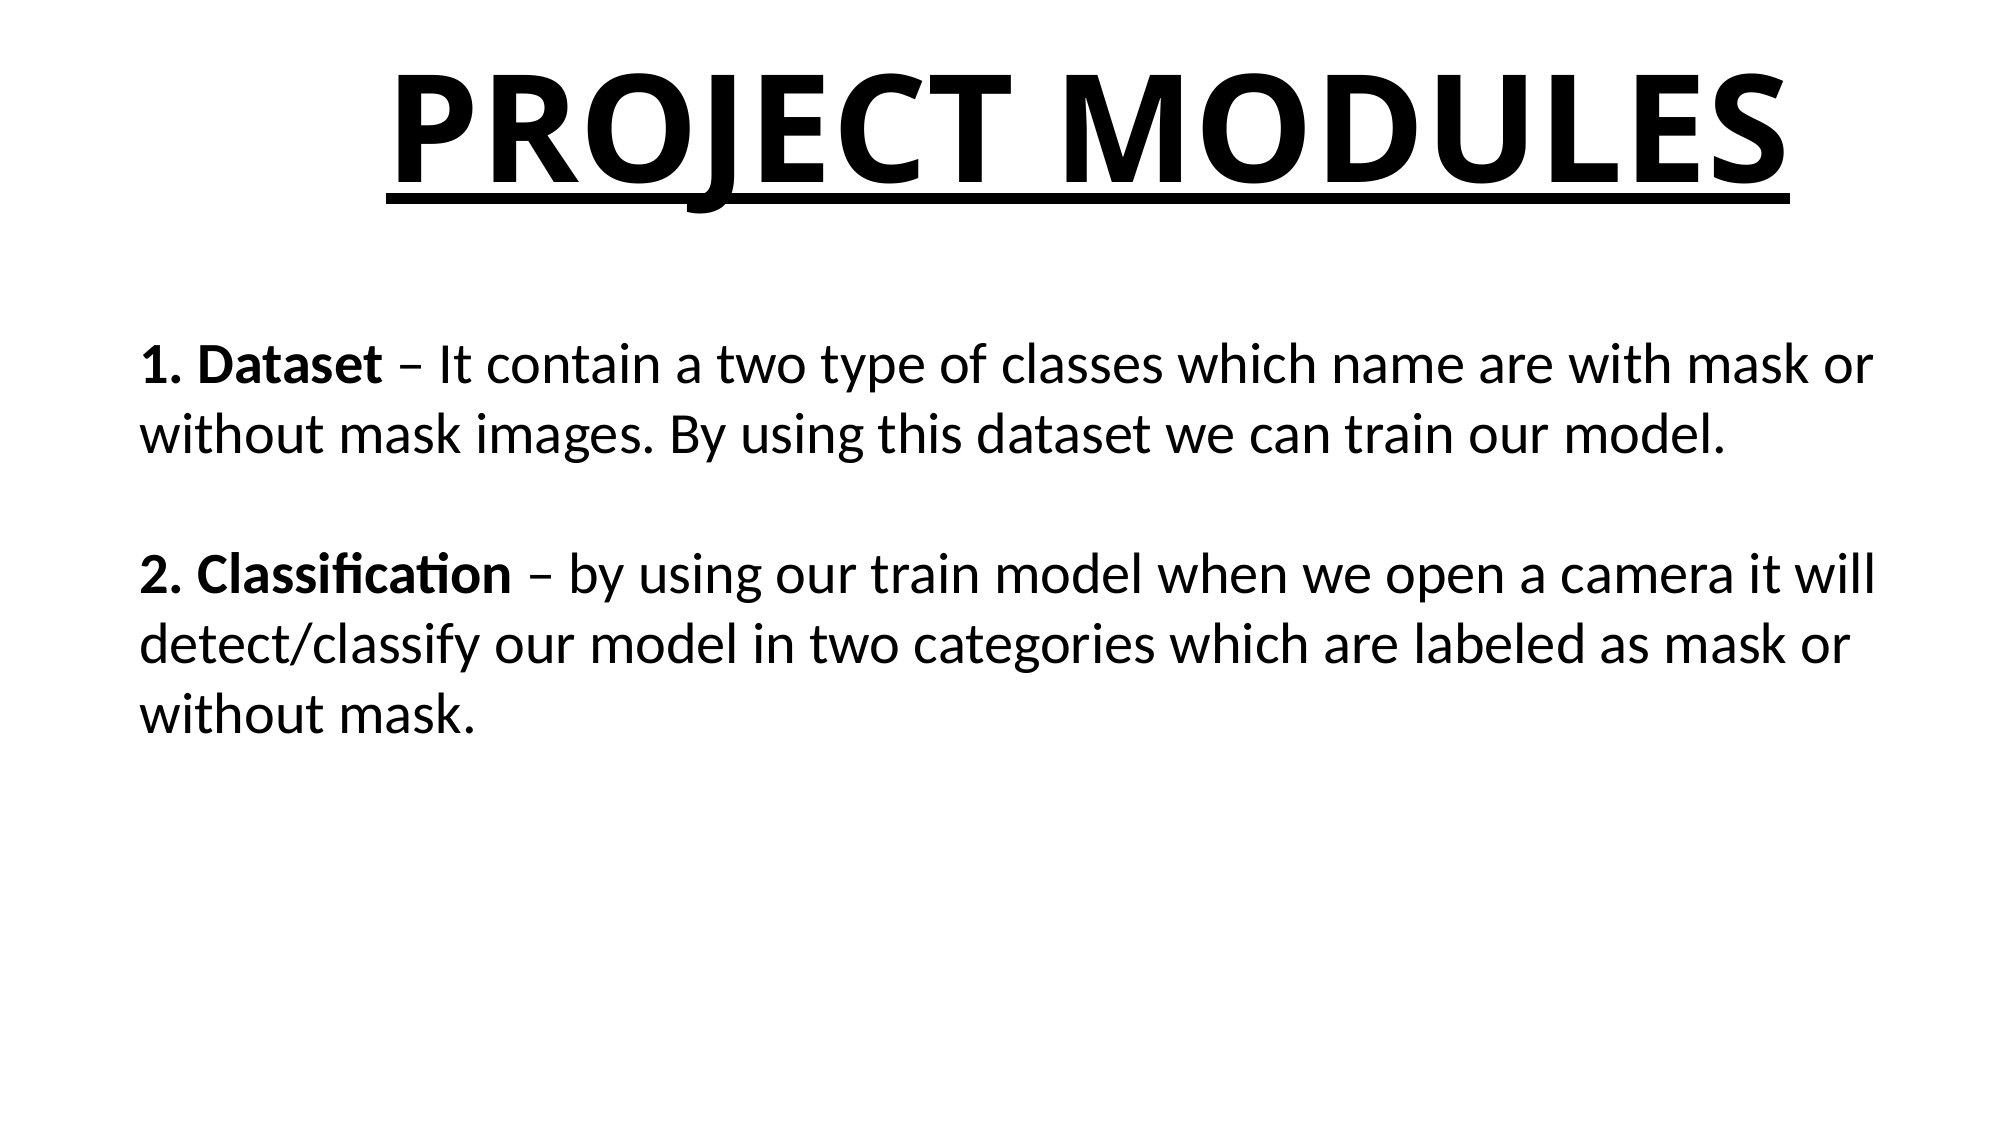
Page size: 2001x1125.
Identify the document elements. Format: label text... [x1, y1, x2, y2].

title PROJECT MODULES [370, 24, 2000, 243]
text_box 1. Dataset – It contain a two type of classes which name are with mask or without mask images. By using this dataset we can train our model. 2. Classification – by using our train model when we open a camera it will detect/classify our model in two categories which are labeled as mask or without mask. [124, 318, 1945, 823]
